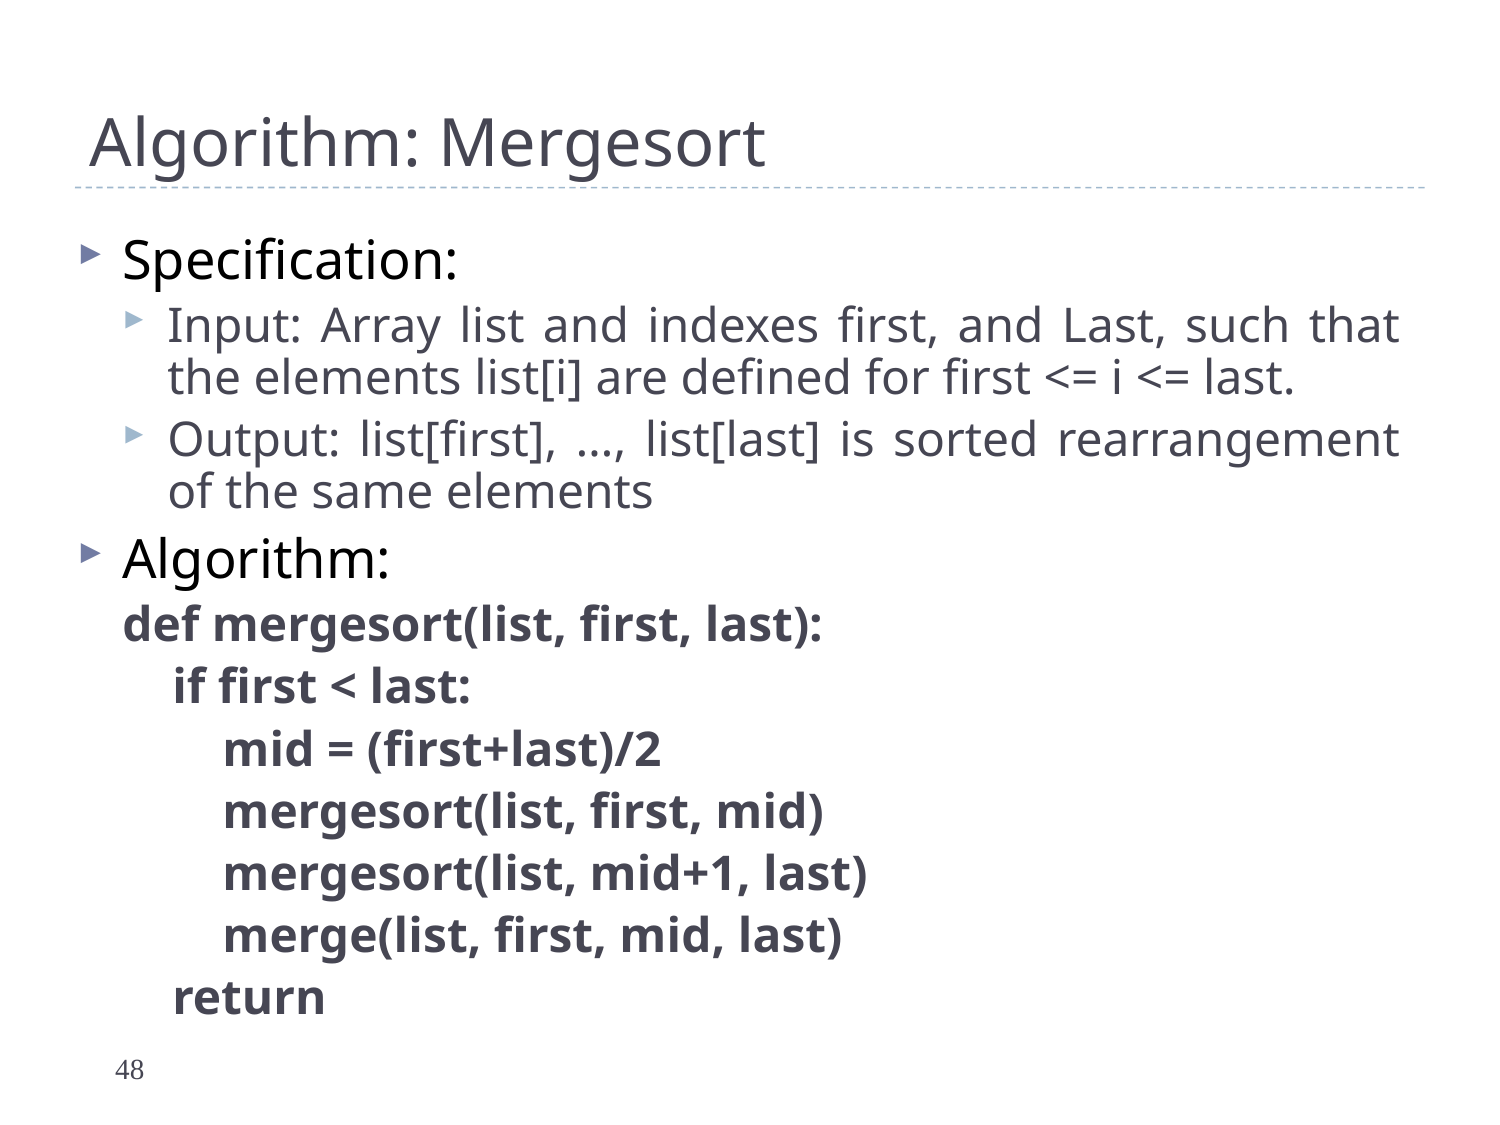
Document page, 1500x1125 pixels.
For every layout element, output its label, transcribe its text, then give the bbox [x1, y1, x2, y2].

slide_number 48 [100, 1075, 426, 1103]
title Algorithm: Mergesort [75, 24, 1425, 188]
list Specification: Input: Array list and indexes first, and Last, such that the elements list[i] are defined for first <= i <= last. Output: list[first], …, list[last] is sorted rearrangement of the same elements Algorithm: def mergesort(list, first, last): if first < last: mid = (first+last)/2 mergesort(list, first, mid) mergesort(list, mid+1, last) merge(list, first, mid, last) return [62, 224, 1417, 1075]
